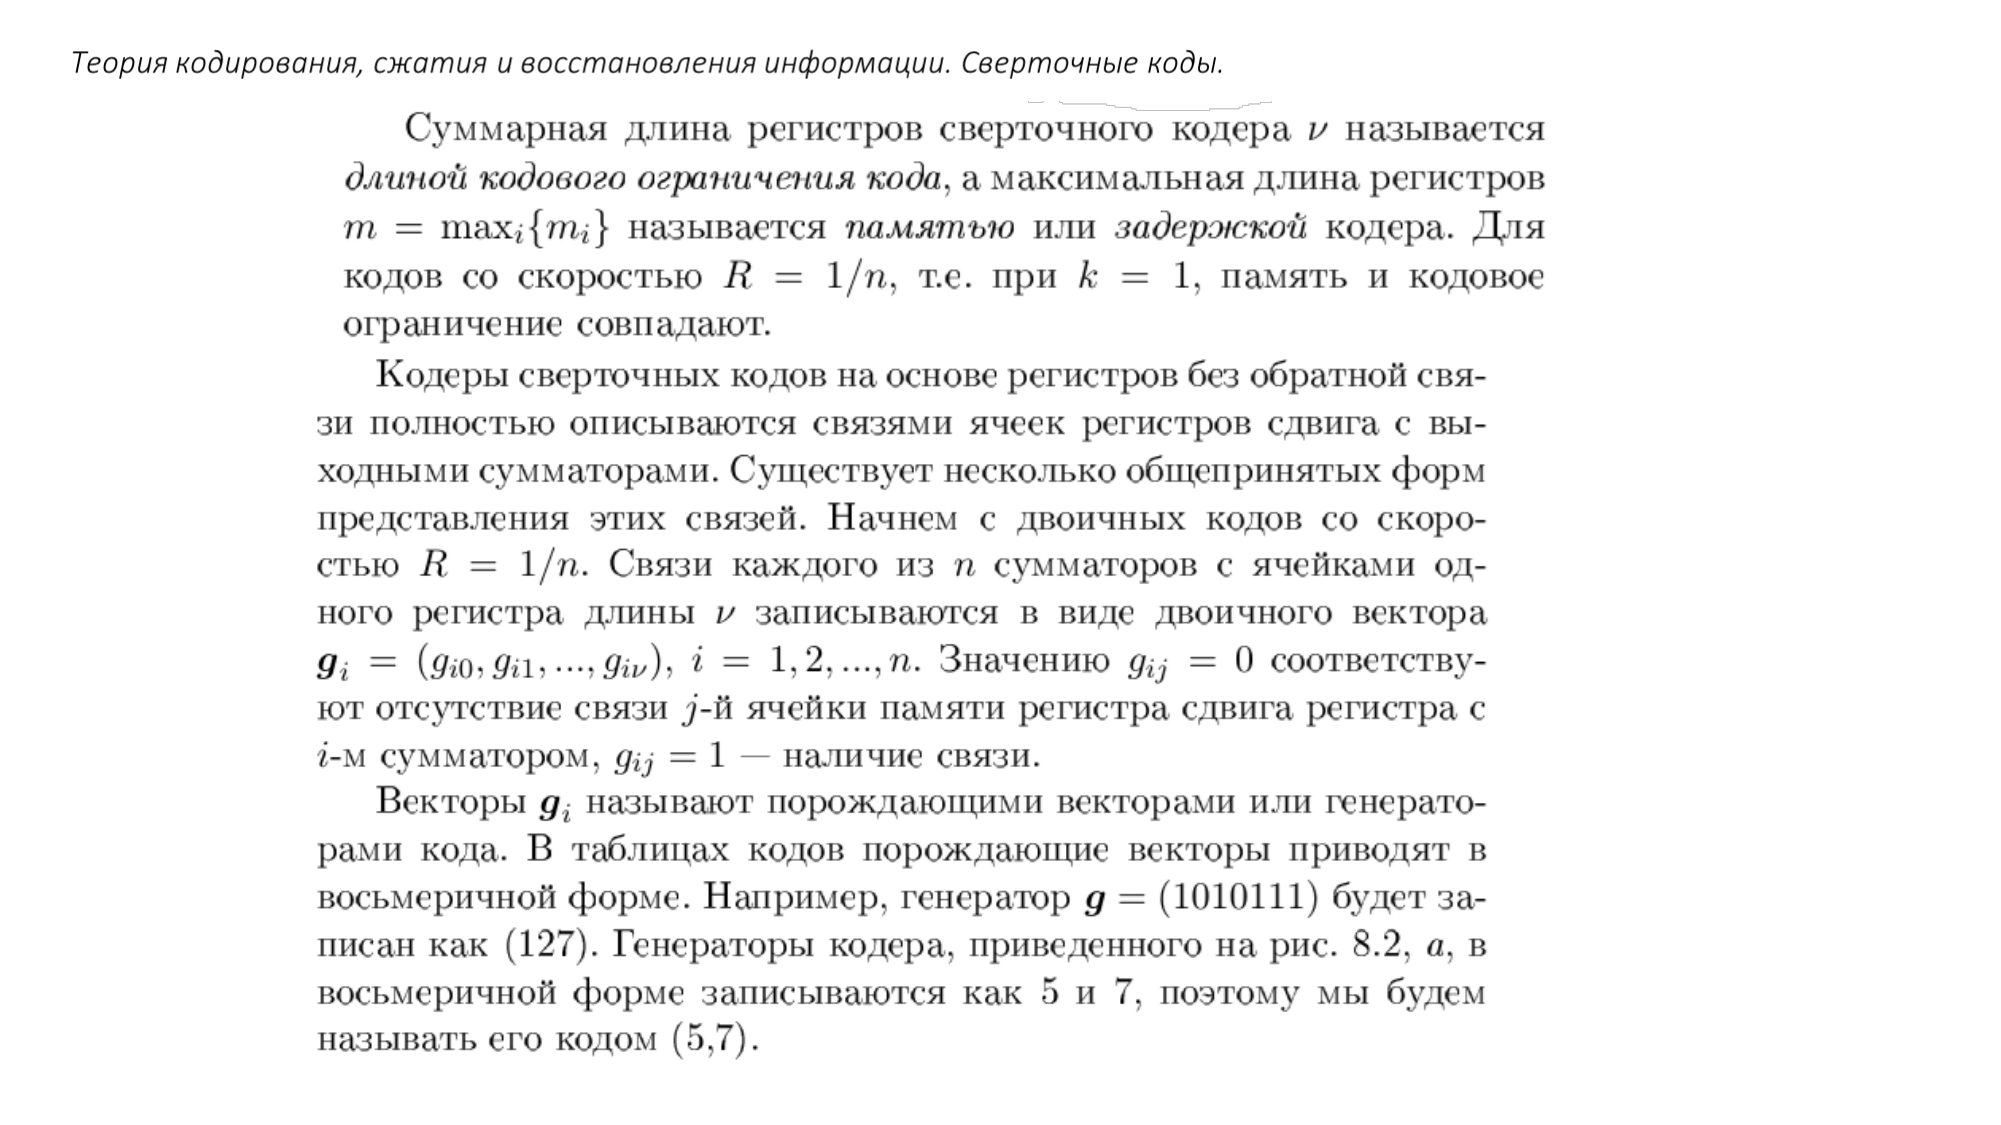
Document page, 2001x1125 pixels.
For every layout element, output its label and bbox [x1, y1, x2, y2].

picture [278, 358, 1534, 1071]
picture [50, 31, 1571, 347]
